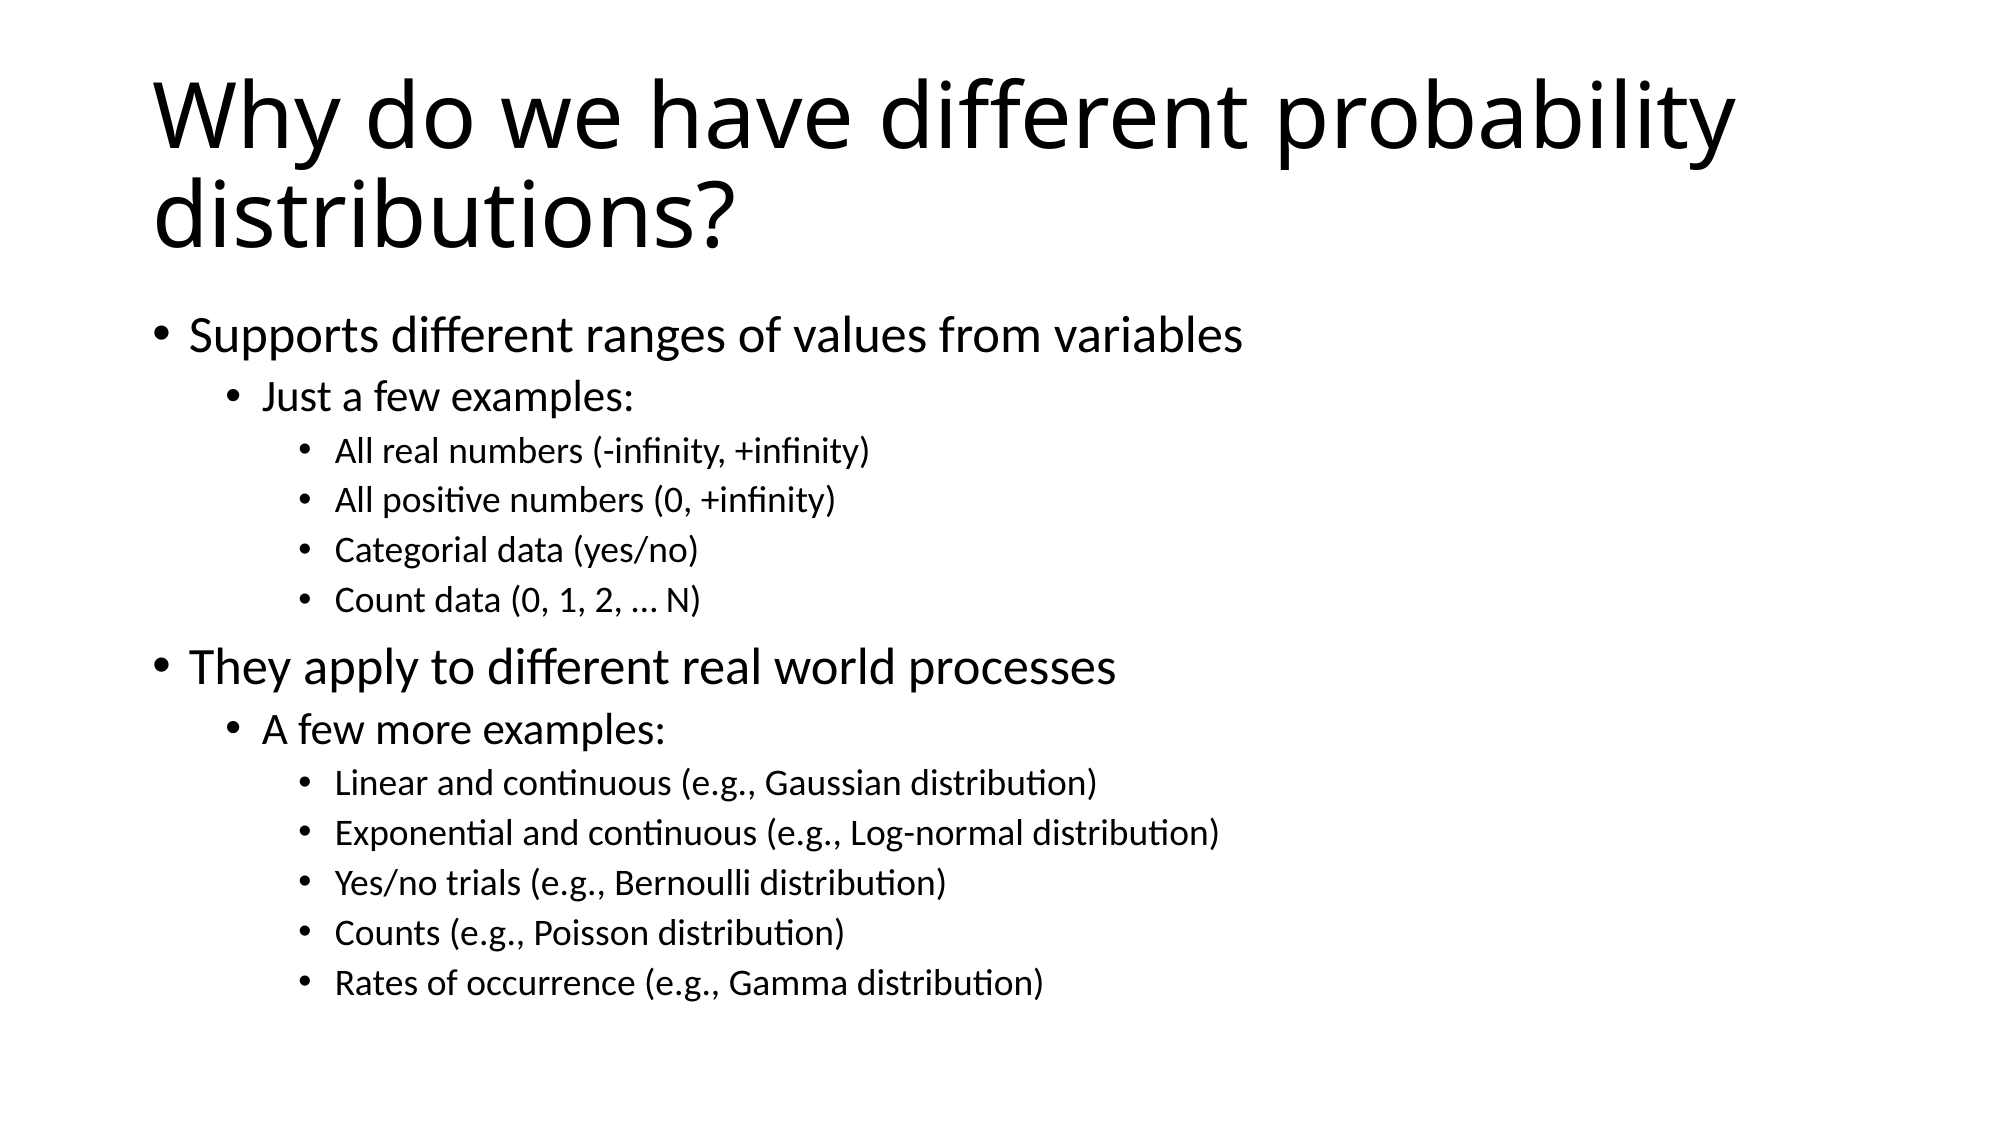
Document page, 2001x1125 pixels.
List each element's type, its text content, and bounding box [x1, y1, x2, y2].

list Supports different ranges of values from variables Just a few examples: All real numbers (-infinity, +infinity) All positive numbers (0, +infinity) Categorial data (yes/no) Count data (0, 1, 2, … N) They apply to different real world processes A few more examples: Linear and continuous (e.g., Gaussian distribution) Exponential and continuous (e.g., Log-normal distribution) Yes/no trials (e.g., Bernoulli distribution) Counts (e.g., Poisson distribution) Rates of occurrence (e.g., Gamma distribution) [137, 299, 1863, 1014]
title Why do we have different probability distributions? [137, 59, 1863, 278]
